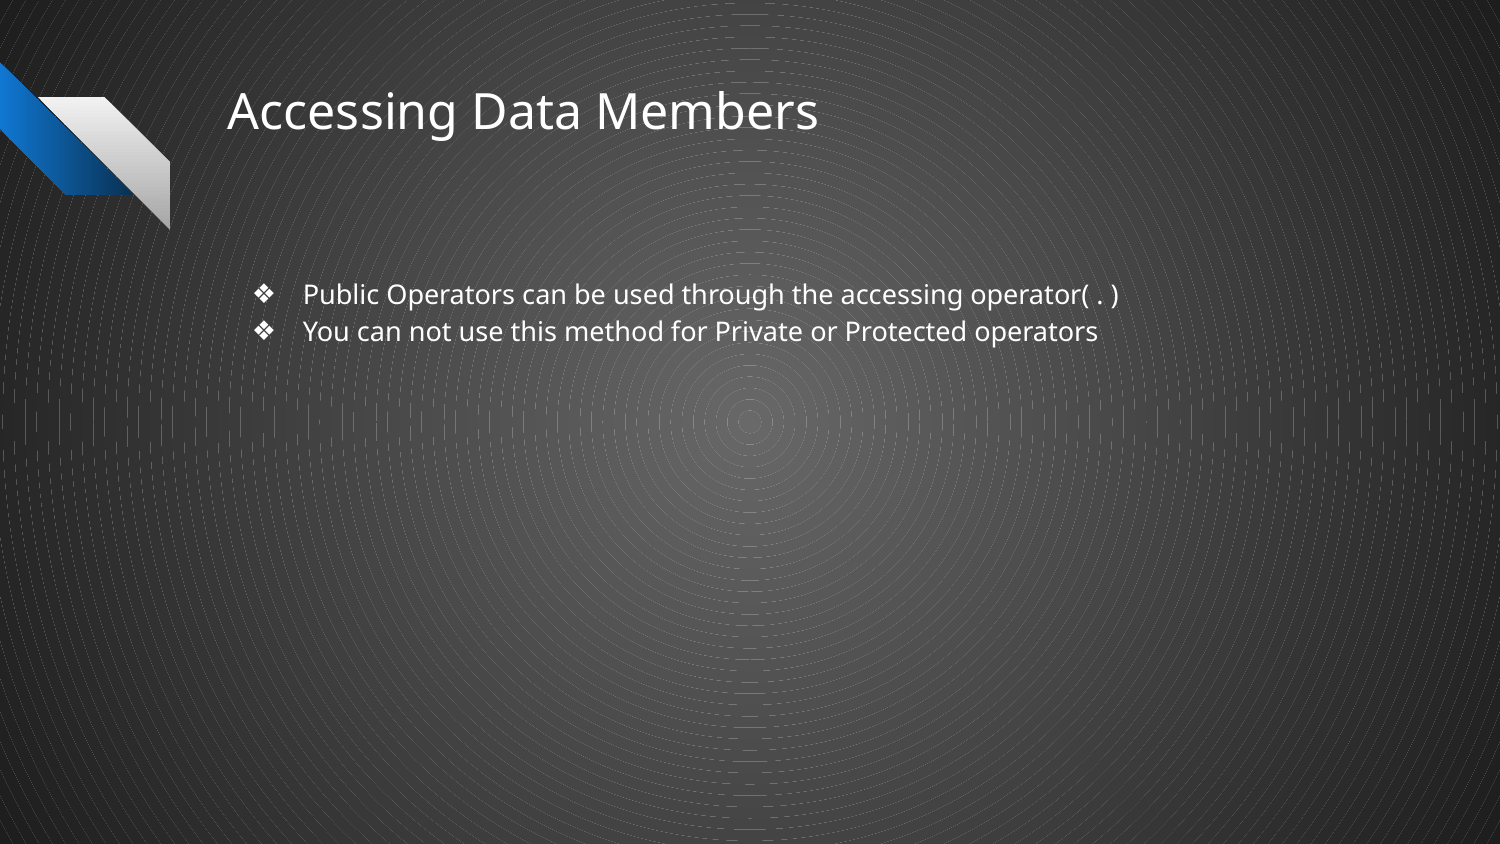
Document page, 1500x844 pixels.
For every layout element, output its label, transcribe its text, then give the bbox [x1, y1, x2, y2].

title Accessing Data Members [212, 64, 1368, 215]
list Public Operators can be used through the accessing operator( . ) You can not use this method for Private or Protected operators [212, 257, 1368, 735]
